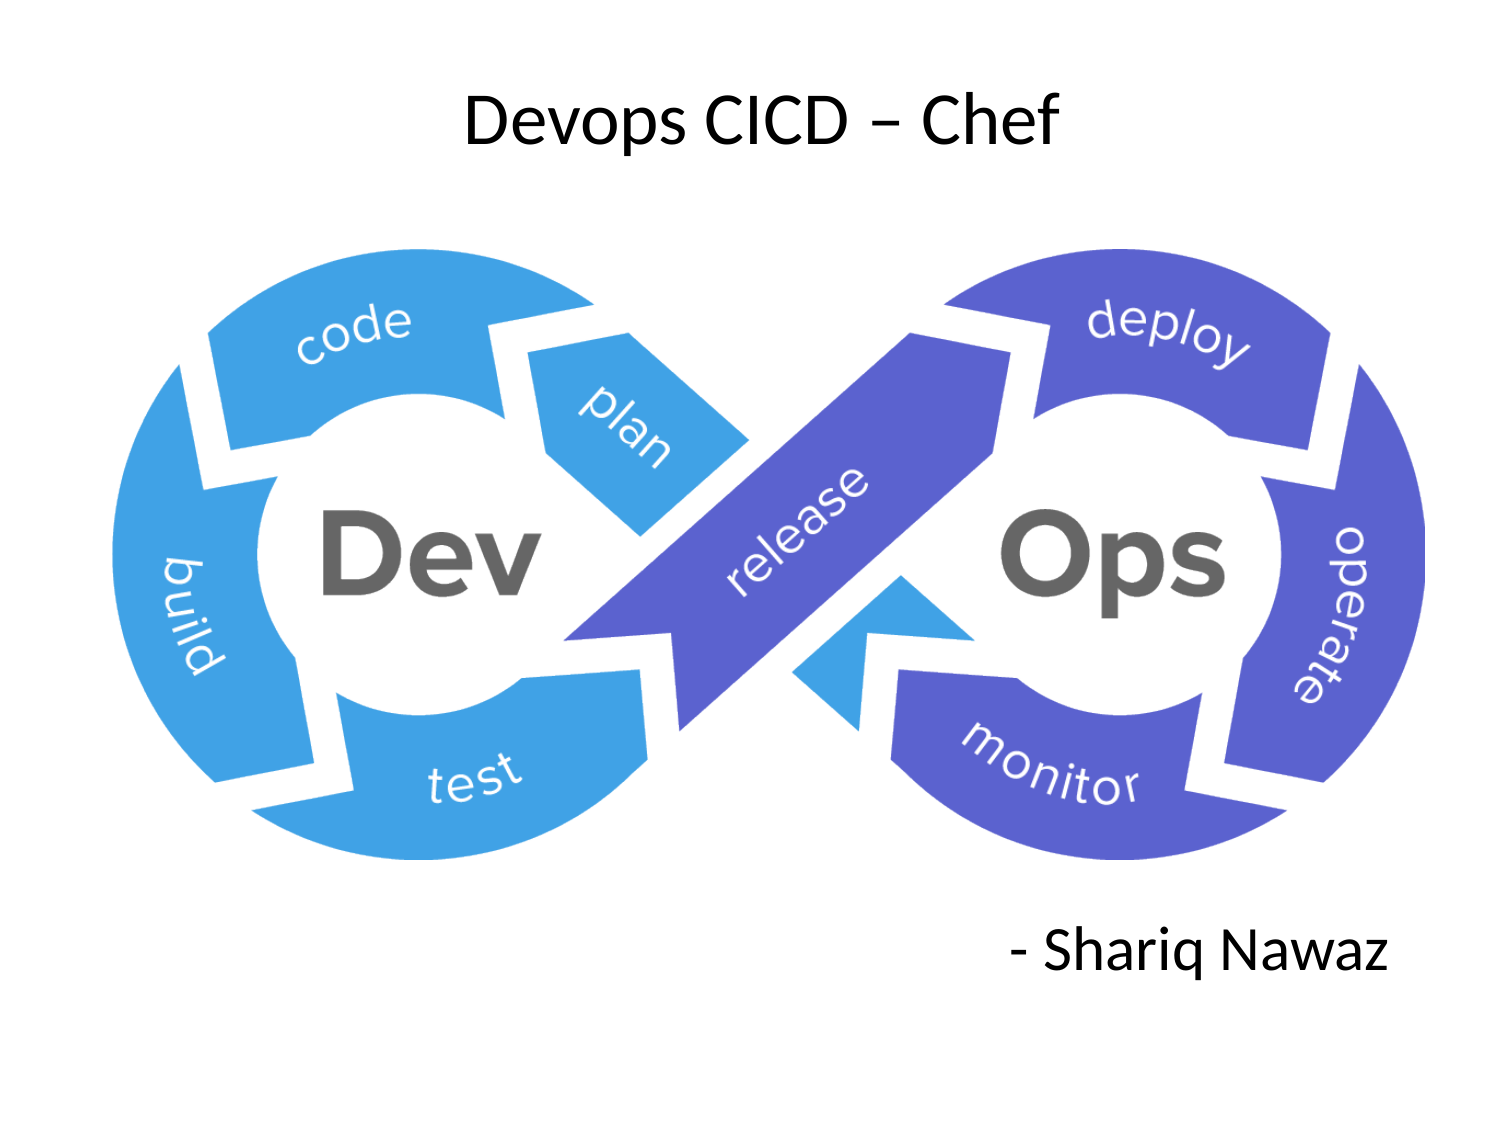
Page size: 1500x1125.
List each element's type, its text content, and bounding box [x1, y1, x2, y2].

picture [112, 249, 1426, 860]
text_box Devops CICD – Chef [199, 62, 1325, 168]
title - Shariq Nawaz [900, 900, 1500, 992]
